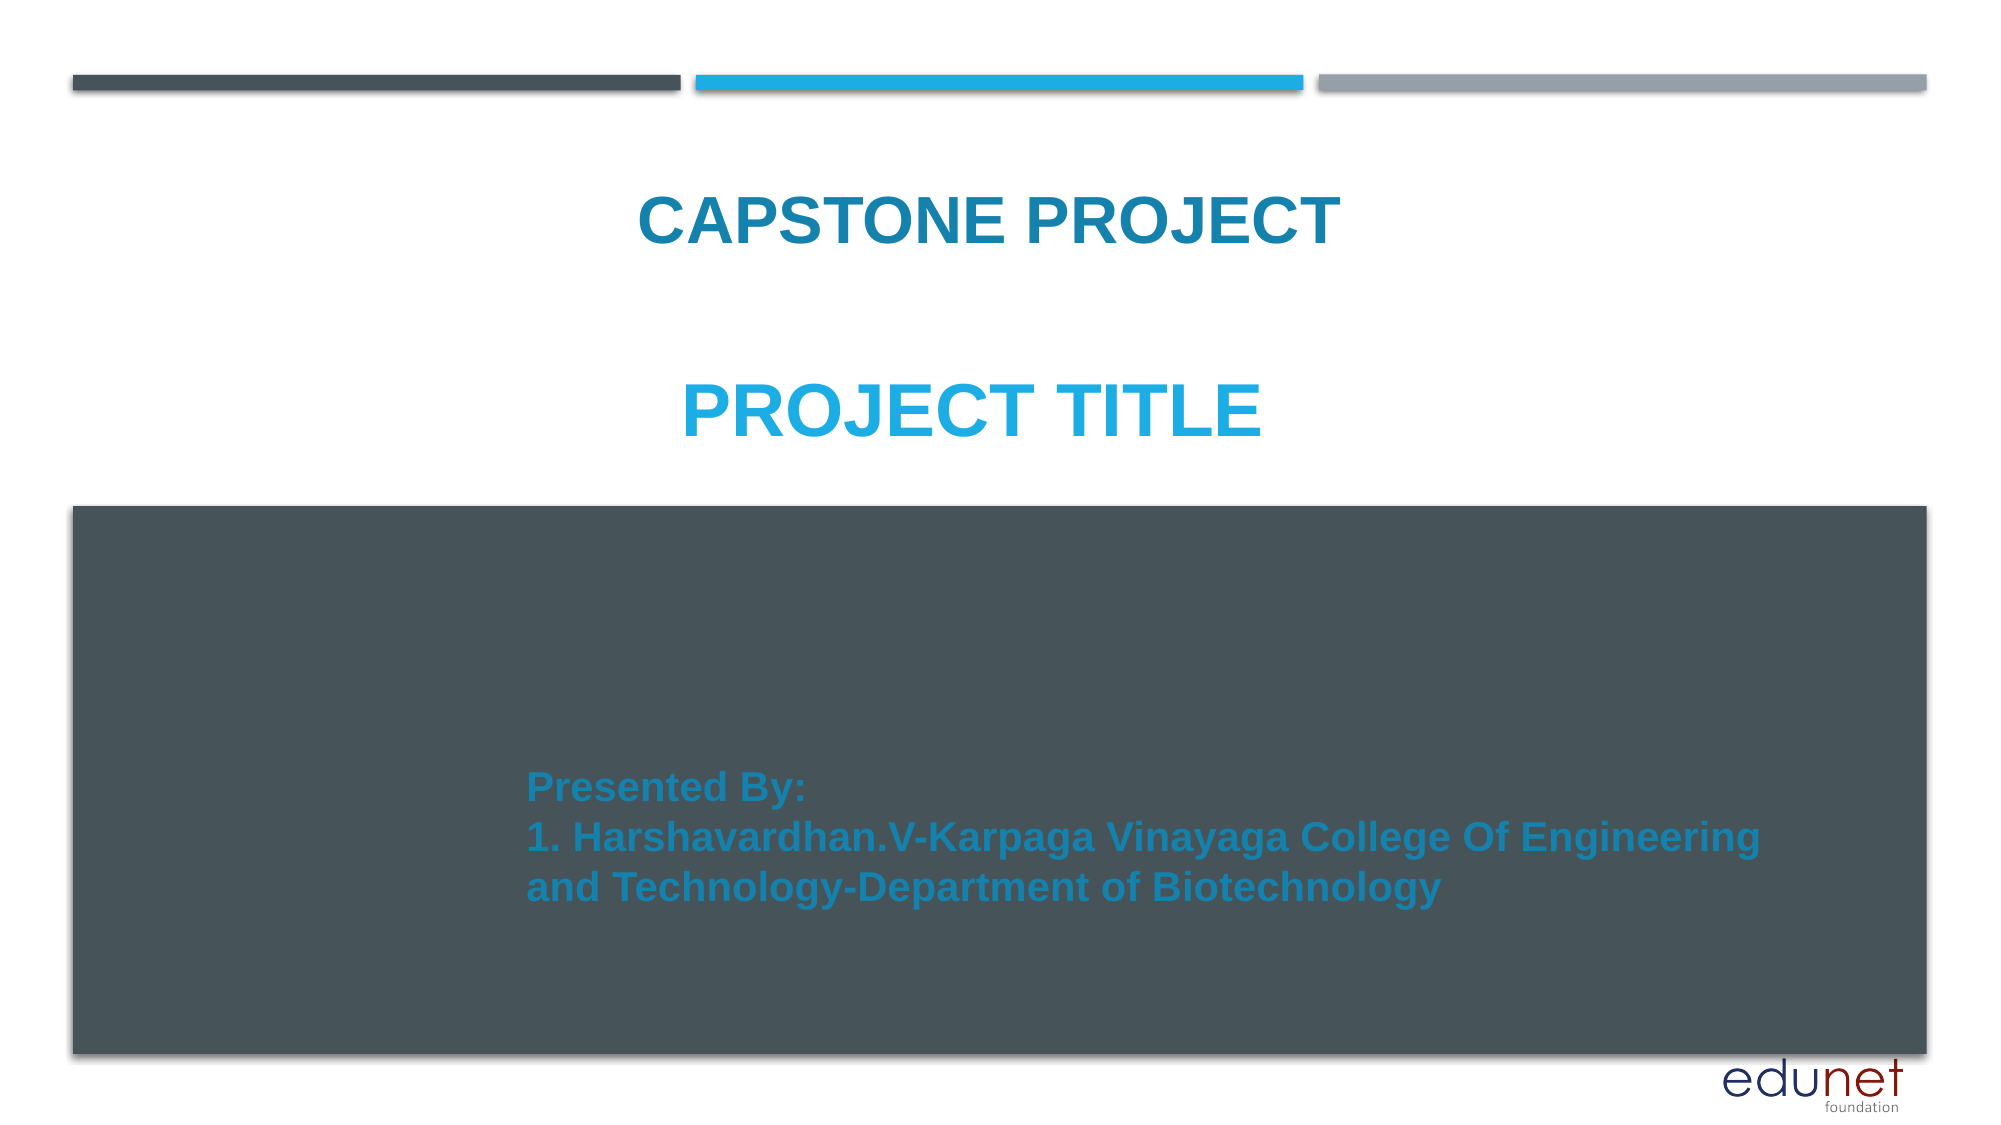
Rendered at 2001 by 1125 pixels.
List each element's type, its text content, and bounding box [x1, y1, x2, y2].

text_box Presented By: 1. Harshavardhan.V-Karpaga Vinayaga College Of Engineering and Technology-Department of Biotechnology [511, 752, 1821, 918]
picture [1719, 1056, 1905, 1116]
title PROJECT TITLE [222, 298, 1723, 460]
text_box CAPSTONE PROJECT [0, 169, 2000, 265]
